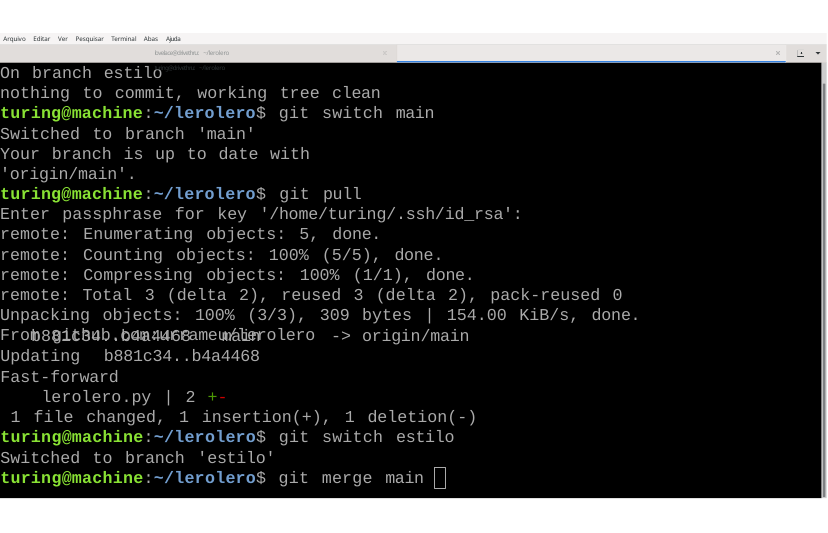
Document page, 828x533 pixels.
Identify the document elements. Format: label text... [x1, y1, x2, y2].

text_box Arquivo Editar Ver Pesquisar Terminal Abas Ajuda lovelace@drivethru: ~/lerolero turing@drivethru: ~/lerolero [1, 32, 635, 43]
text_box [0, 44, 827, 499]
